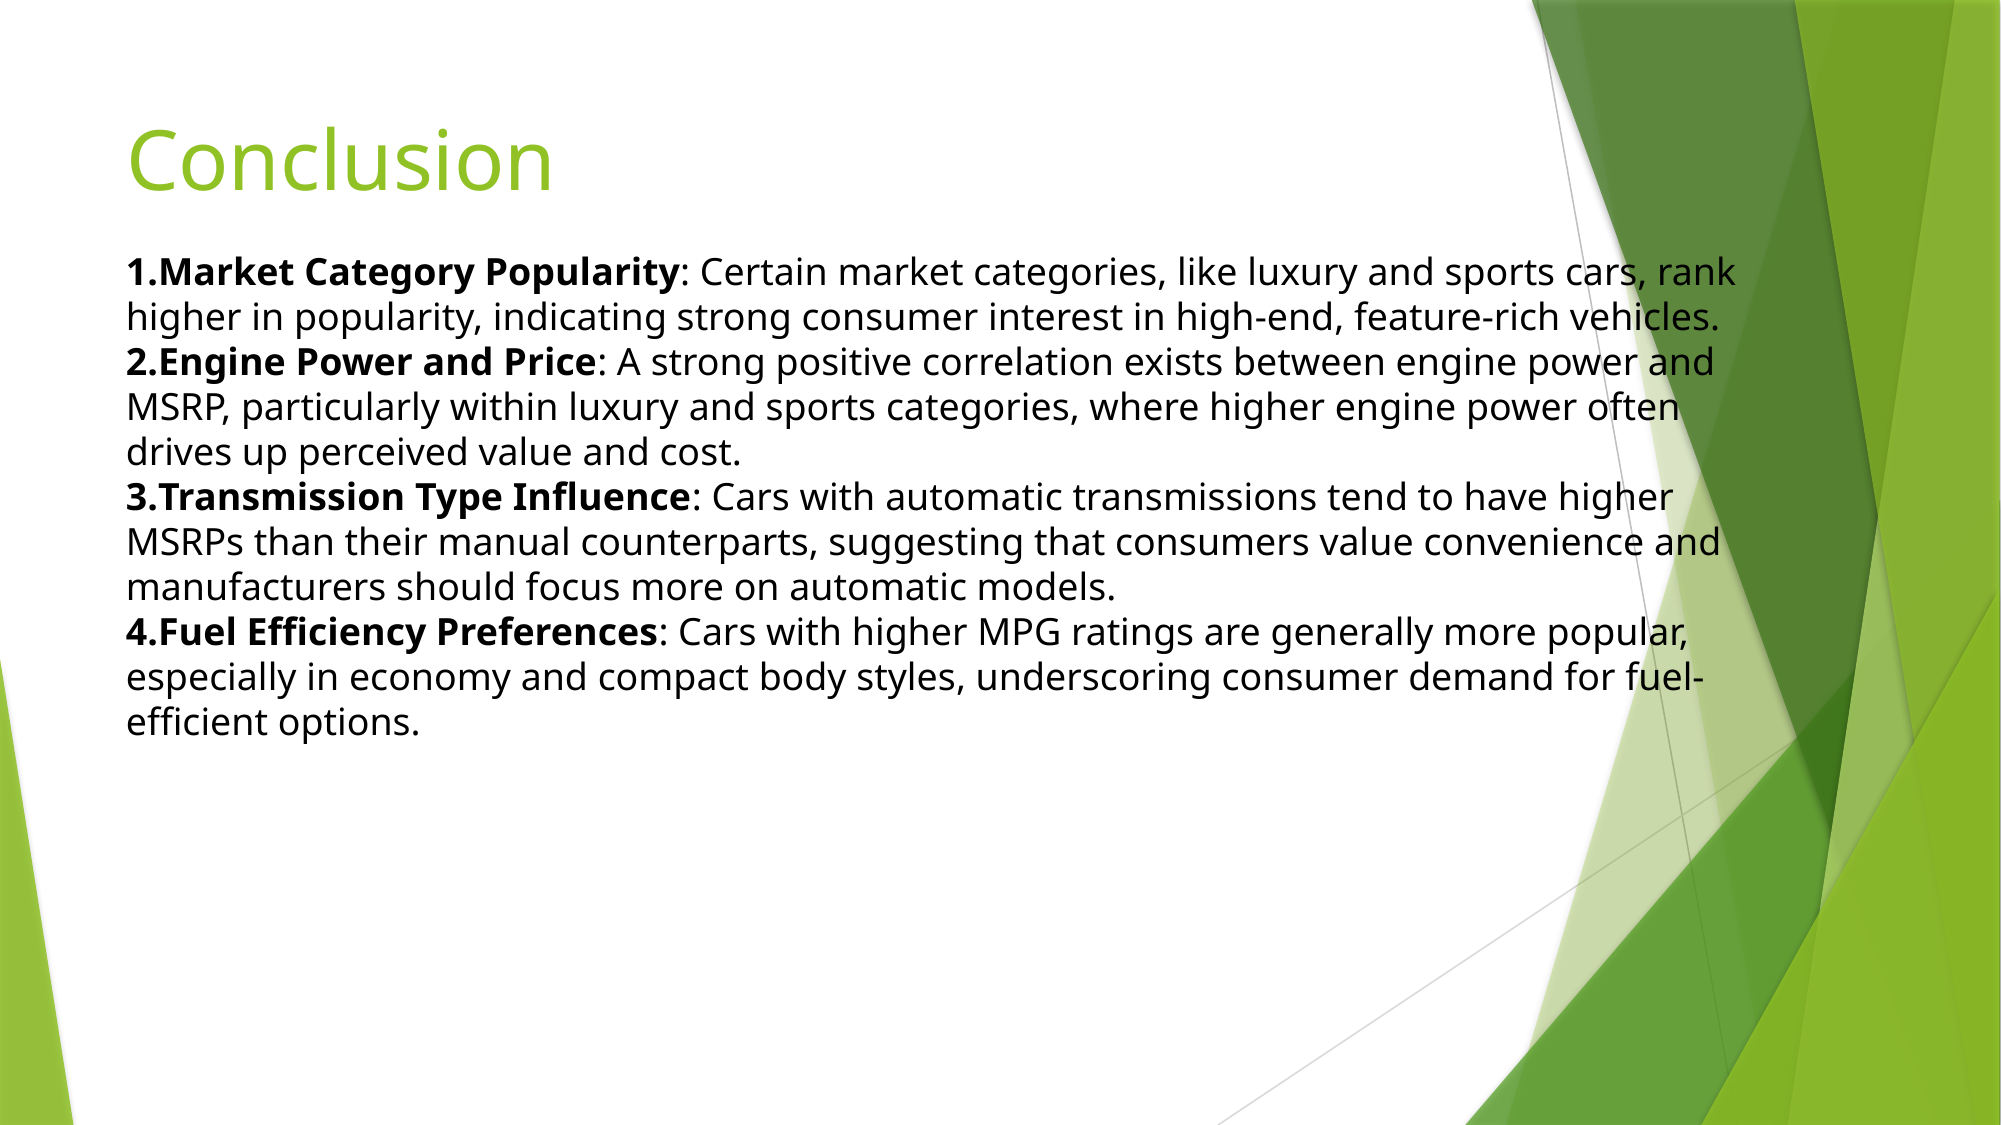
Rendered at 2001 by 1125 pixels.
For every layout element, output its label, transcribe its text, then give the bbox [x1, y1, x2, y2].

text_box Market Category Popularity: Certain market categories, like luxury and sports cars, rank higher in popularity, indicating strong consumer interest in high-end, feature-rich vehicles. Engine Power and Price: A strong positive correlation exists between engine power and MSRP, particularly within luxury and sports categories, where higher engine power often drives up perceived value and cost. Transmission Type Influence: Cars with automatic transmissions tend to have higher MSRPs than their manual counterparts, suggesting that consumers value convenience and manufacturers should focus more on automatic models. Fuel Efficiency Preferences: Cars with higher MPG ratings are generally more popular, especially in economy and compact body styles, underscoring consumer demand for fuel-efficient options. [111, 240, 1753, 751]
title Conclusion [111, 99, 1522, 226]
